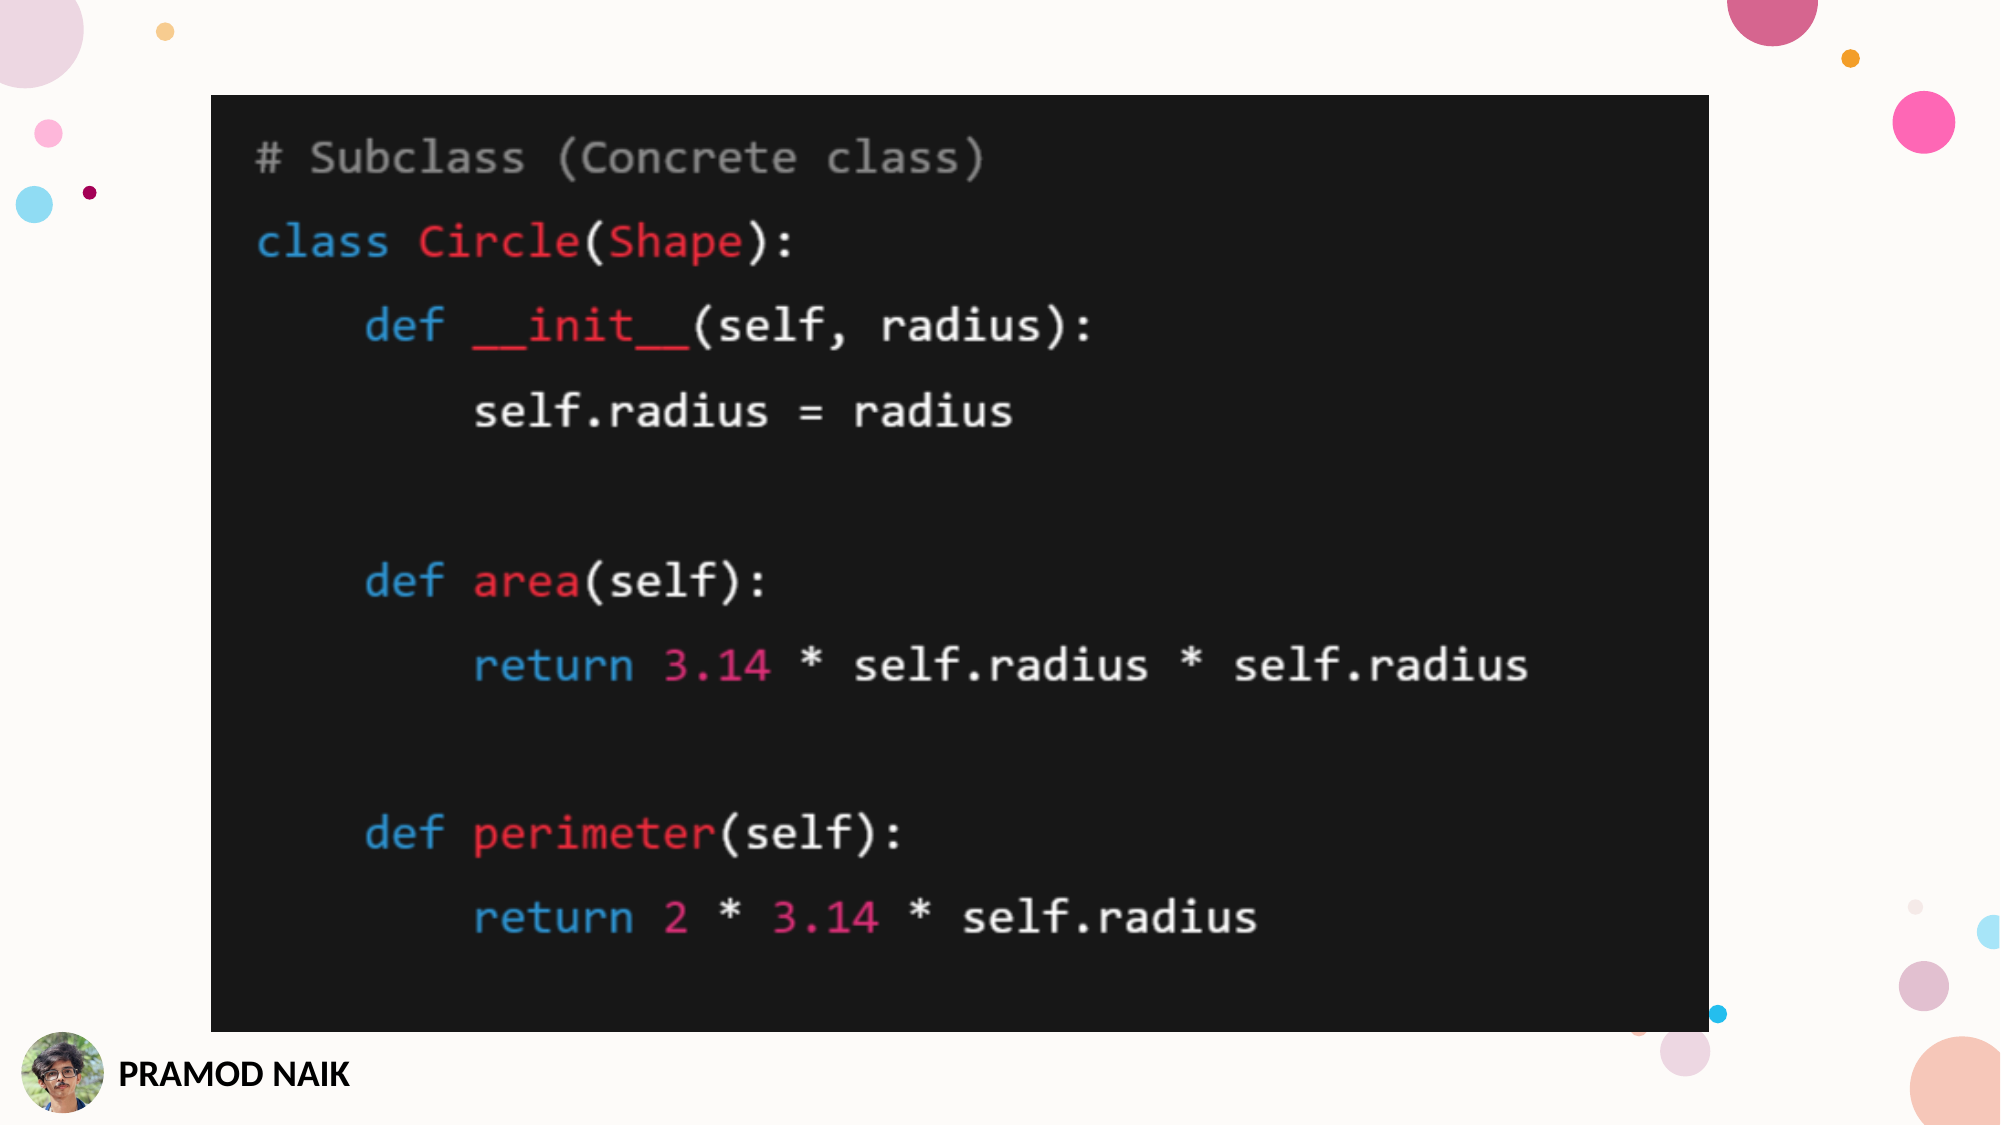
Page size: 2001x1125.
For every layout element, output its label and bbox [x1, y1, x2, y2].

picture [211, 95, 1709, 1033]
picture [21, 1031, 104, 1114]
